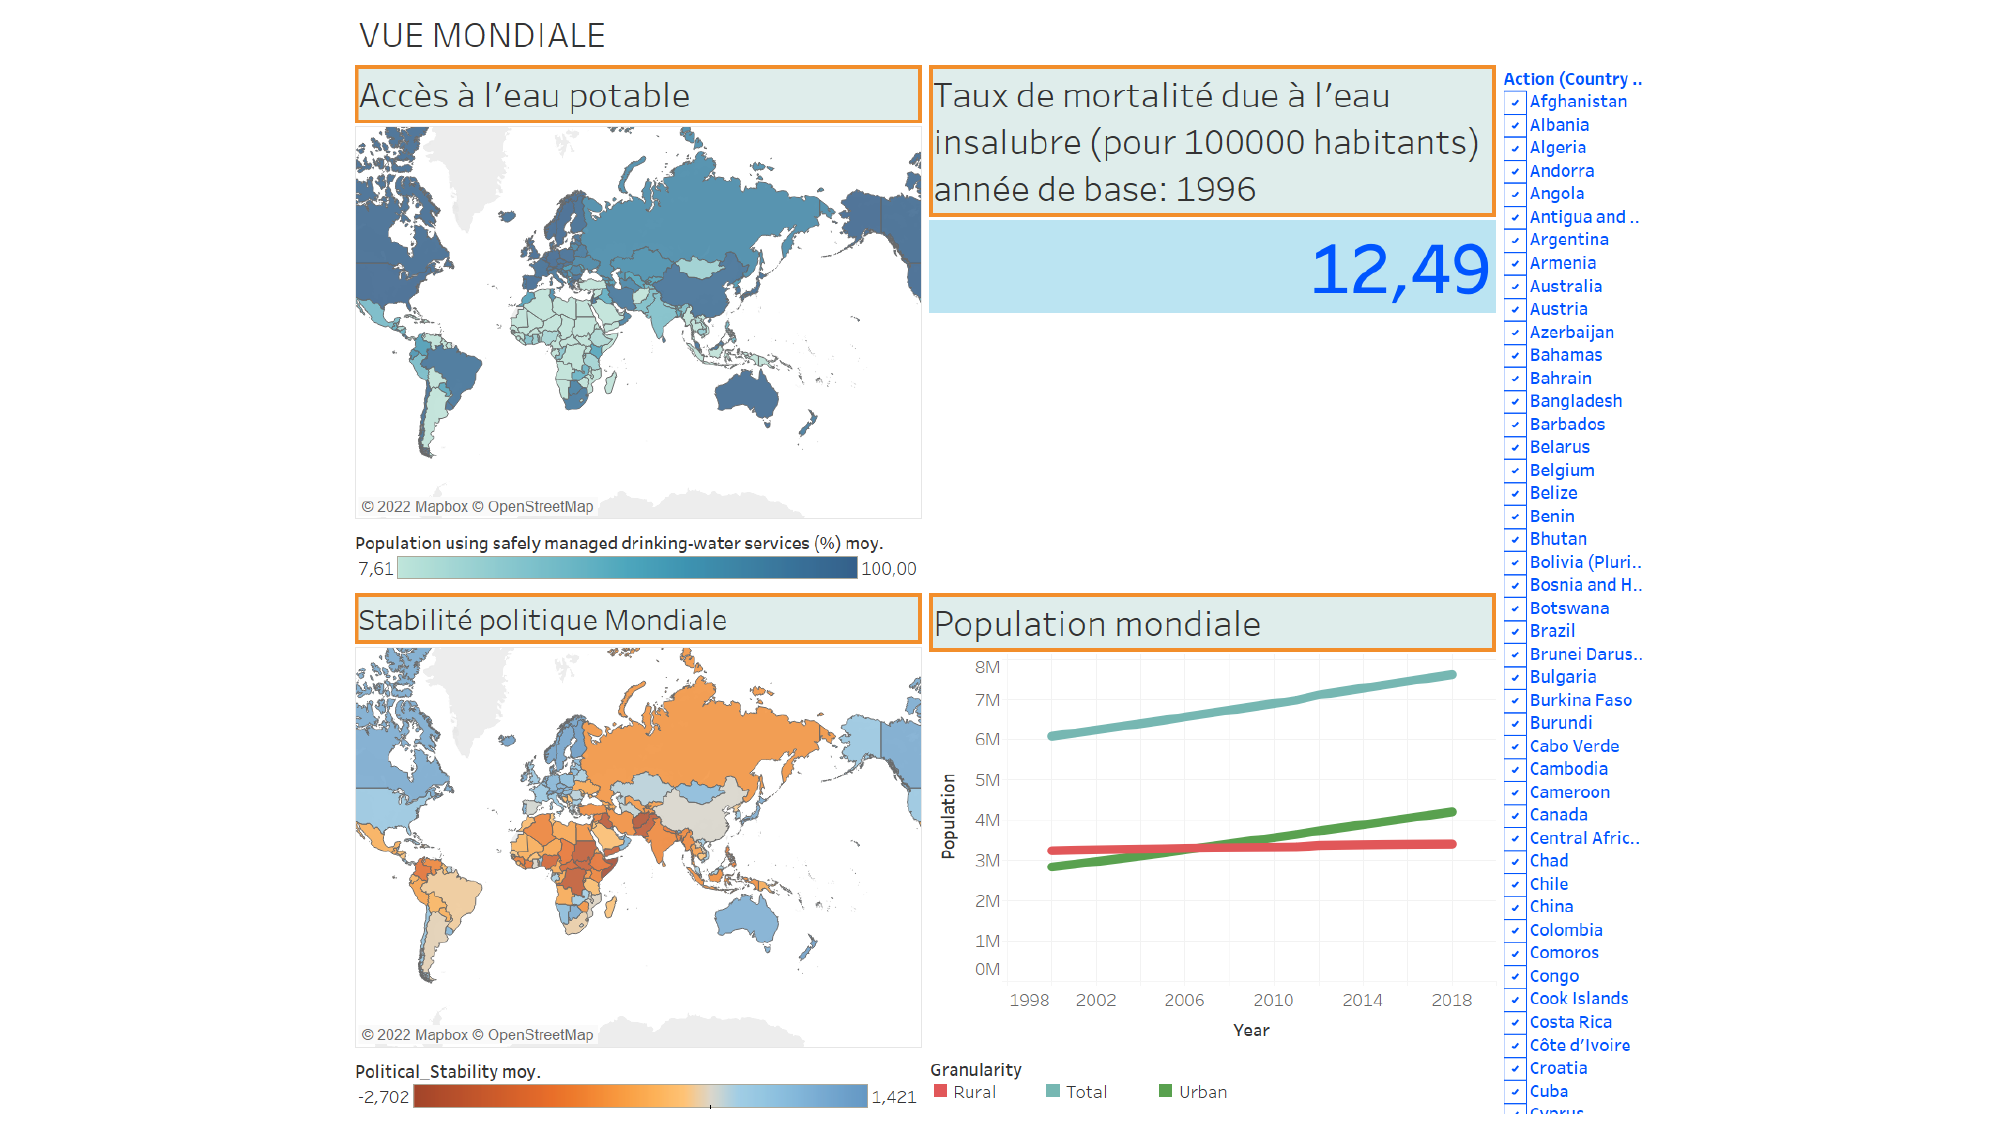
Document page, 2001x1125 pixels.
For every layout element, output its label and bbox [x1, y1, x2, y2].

picture [343, 0, 1657, 1125]
